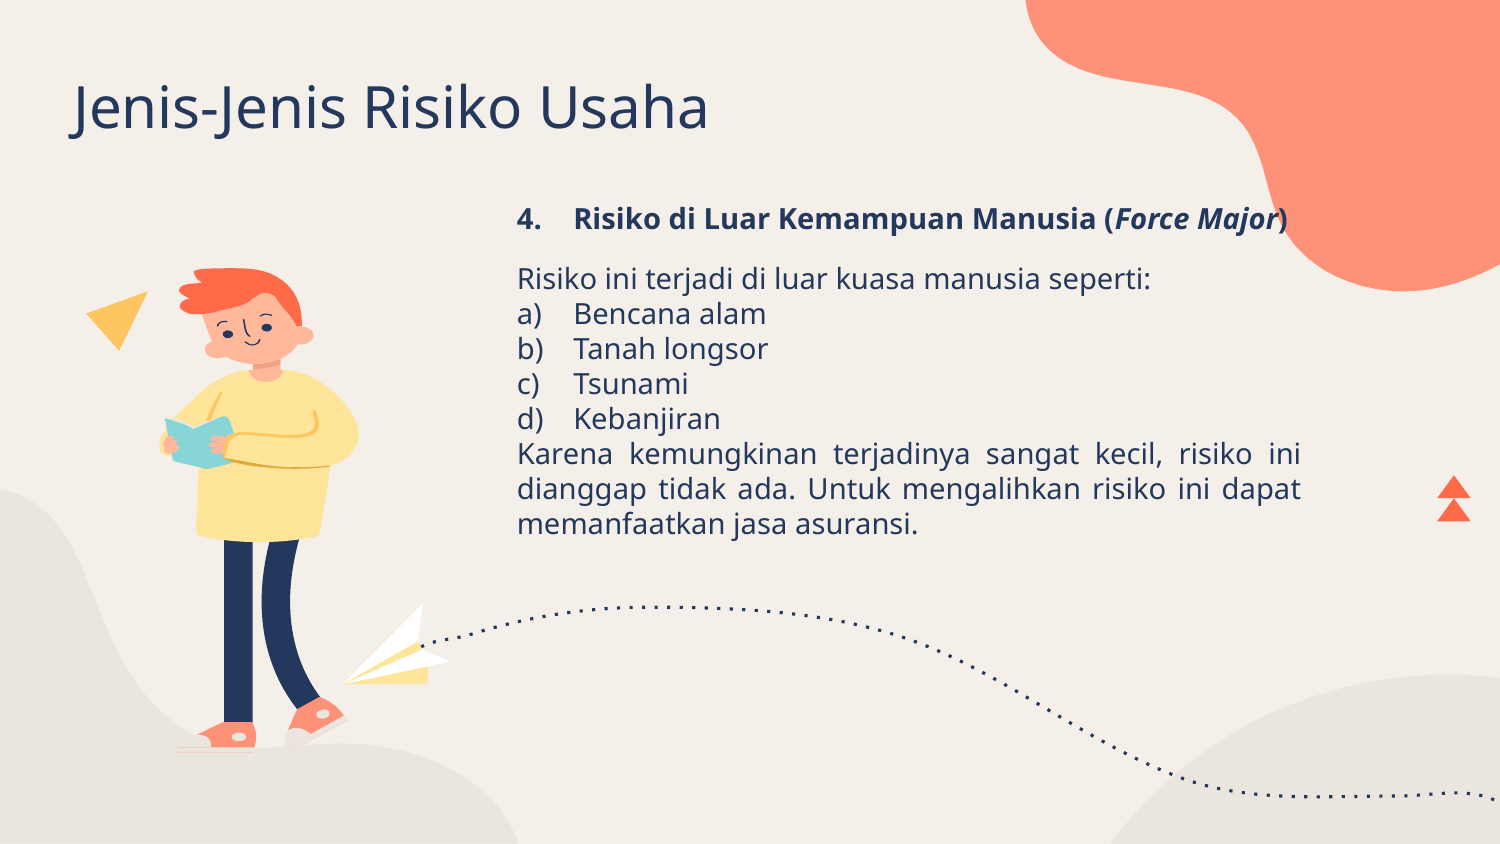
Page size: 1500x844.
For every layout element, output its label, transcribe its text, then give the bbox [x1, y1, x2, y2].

text_box [456, 607, 1495, 800]
list Risiko di Luar Kemampuan Manusia (Force Major) Risiko ini terjadi di luar kuasa manusia seperti: Bencana alam Tanah longsor Tsunami Kebanjiran Karena kemungkinan terjadinya sangat kecil, risiko ini dianggap tidak ada. Untuk mengalihkan risiko ini dapat memanfaatkan jasa asuransi. [501, 185, 1317, 564]
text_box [159, 268, 360, 753]
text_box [340, 590, 452, 703]
title Jenis-Jenis Risiko Usaha [58, 55, 987, 150]
